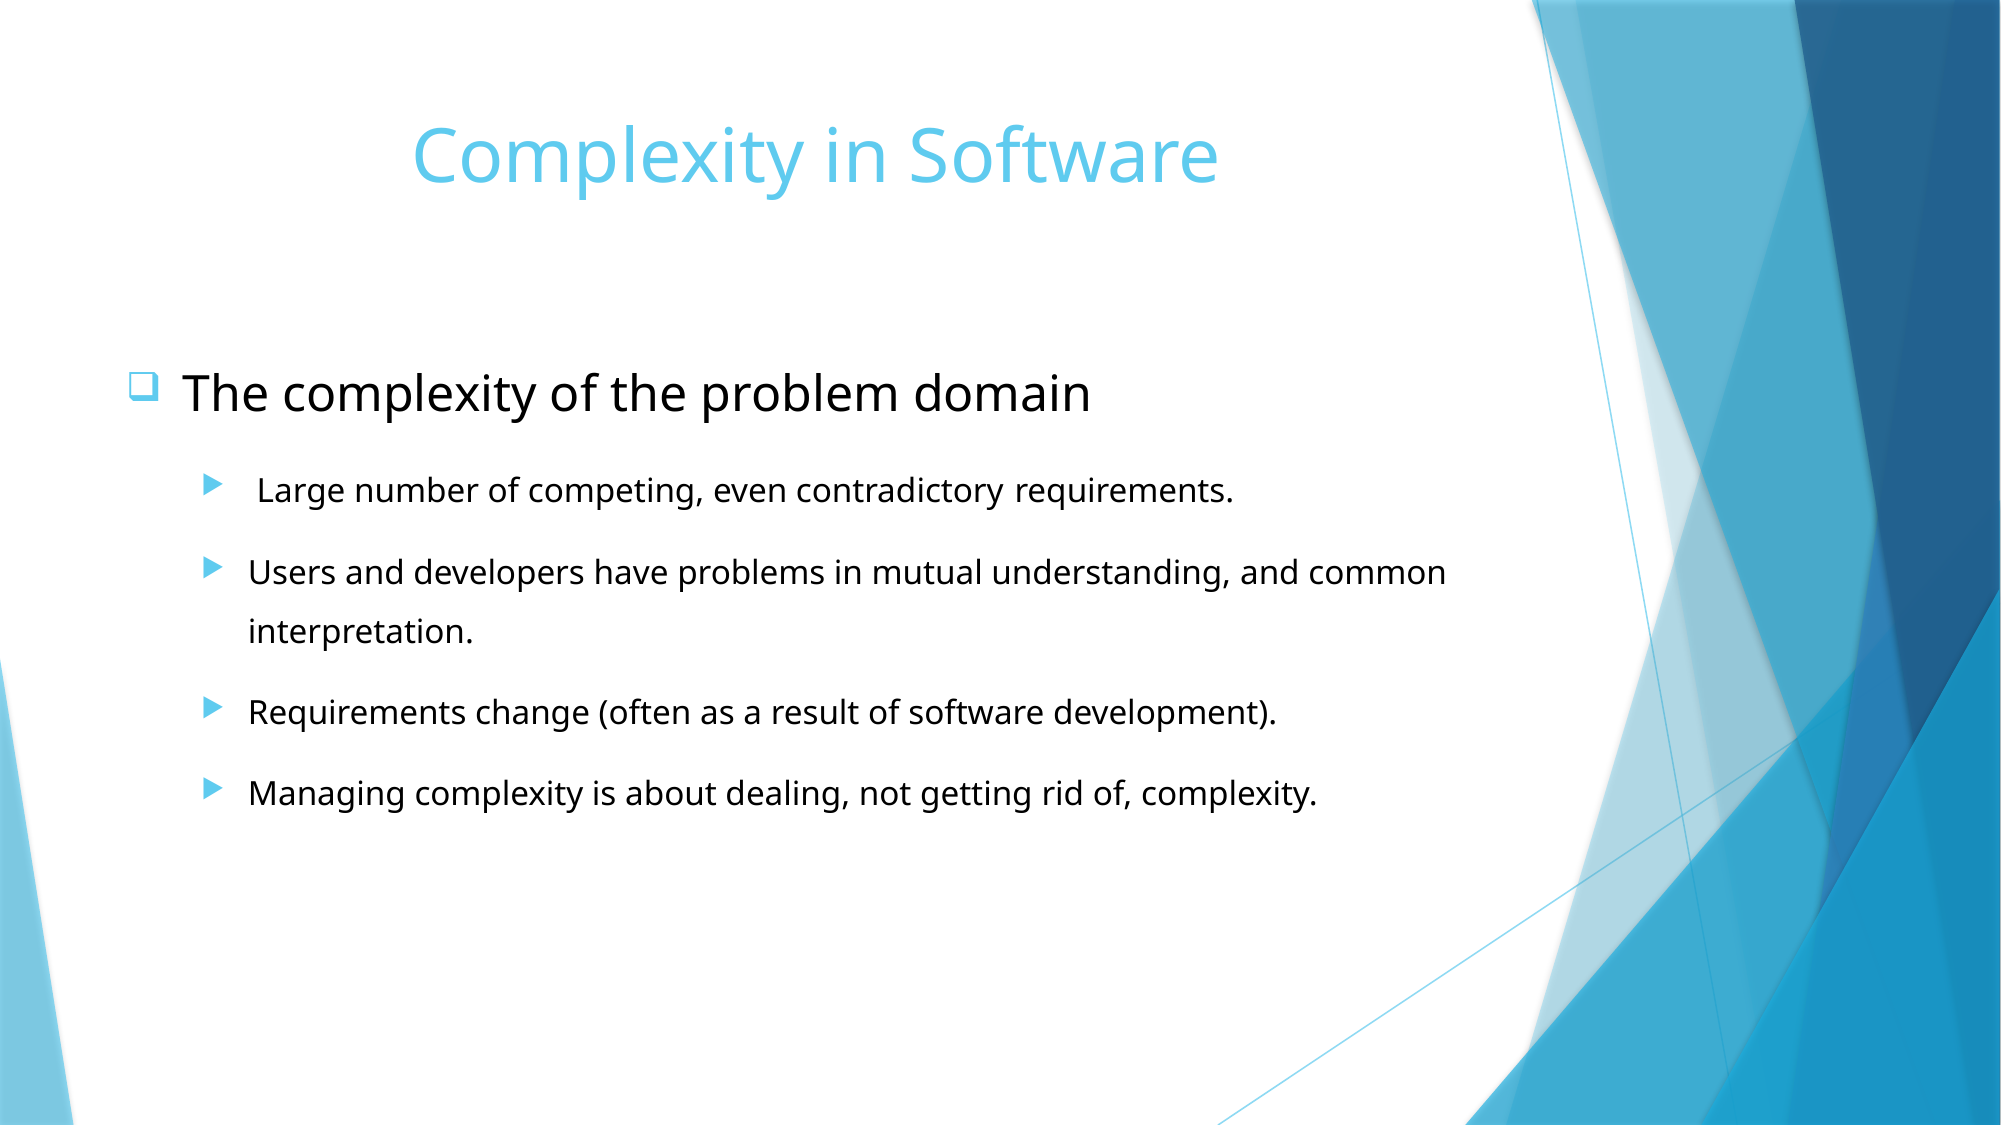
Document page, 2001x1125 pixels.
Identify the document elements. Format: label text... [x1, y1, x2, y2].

title Complexity in Software [111, 99, 1522, 317]
list The complexity of the problem domain Large number of competing, even contradictory requirements. Users and developers have problems in mutual understanding, and common interpretation. Requirements change (often as a result of software development). Managing complexity is about dealing, not getting rid of, complexity. [111, 354, 1522, 992]
